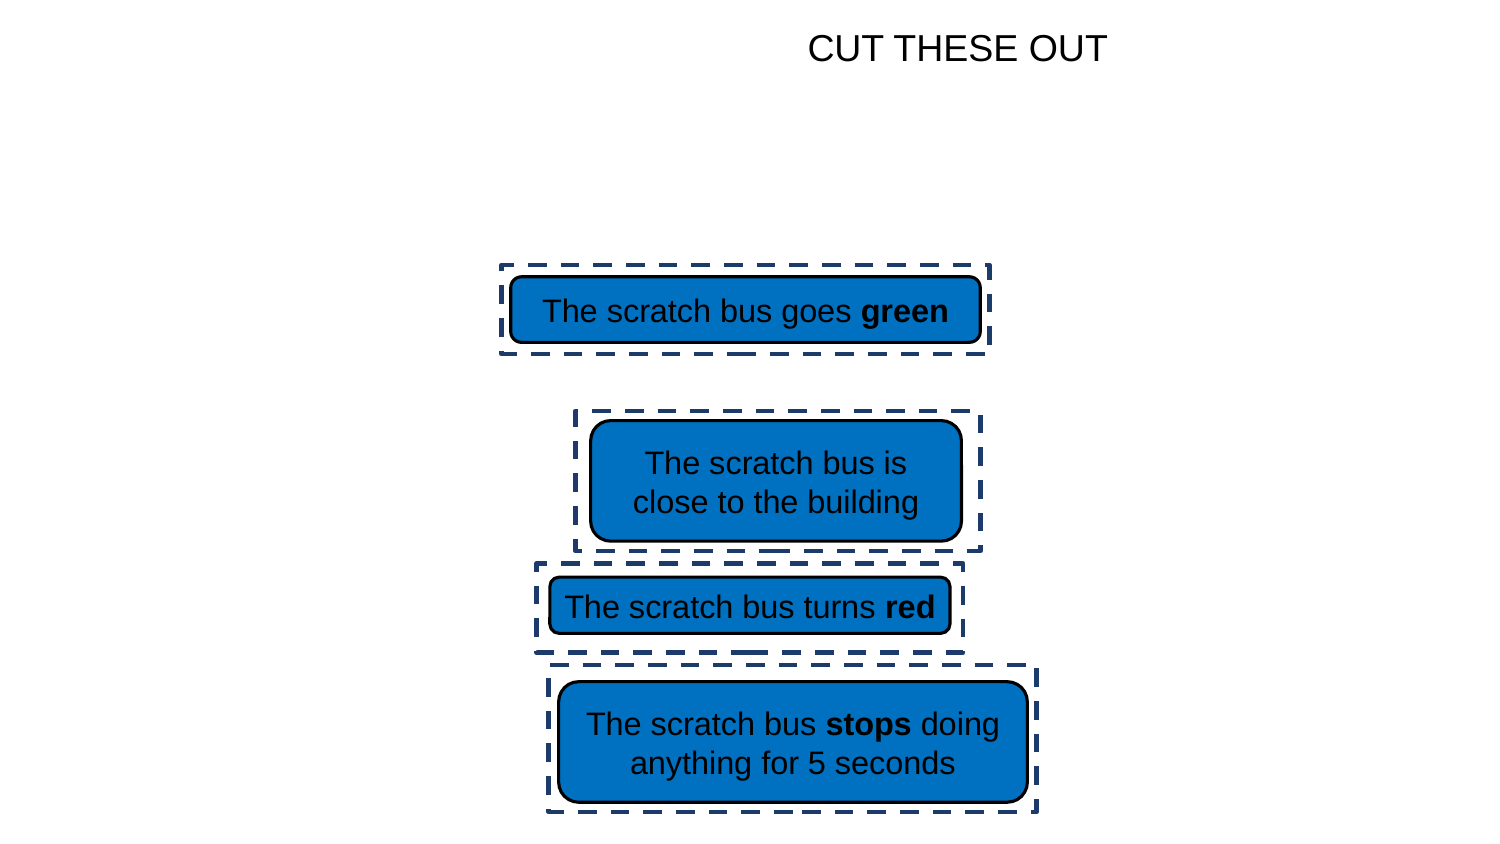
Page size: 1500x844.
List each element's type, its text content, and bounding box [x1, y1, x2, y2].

text_box The scratch bus is close to the building [590, 420, 962, 542]
text_box The scratch bus stops doing anything for 5 seconds [558, 681, 1028, 803]
text_box [535, 561, 965, 655]
text_box [500, 263, 992, 356]
text_box The scratch bus turns red [549, 577, 951, 634]
text_box CUT THESE OUT [792, 16, 1148, 77]
text_box [547, 663, 1039, 814]
text_box The scratch bus goes green [510, 276, 981, 343]
text_box [573, 409, 982, 553]
